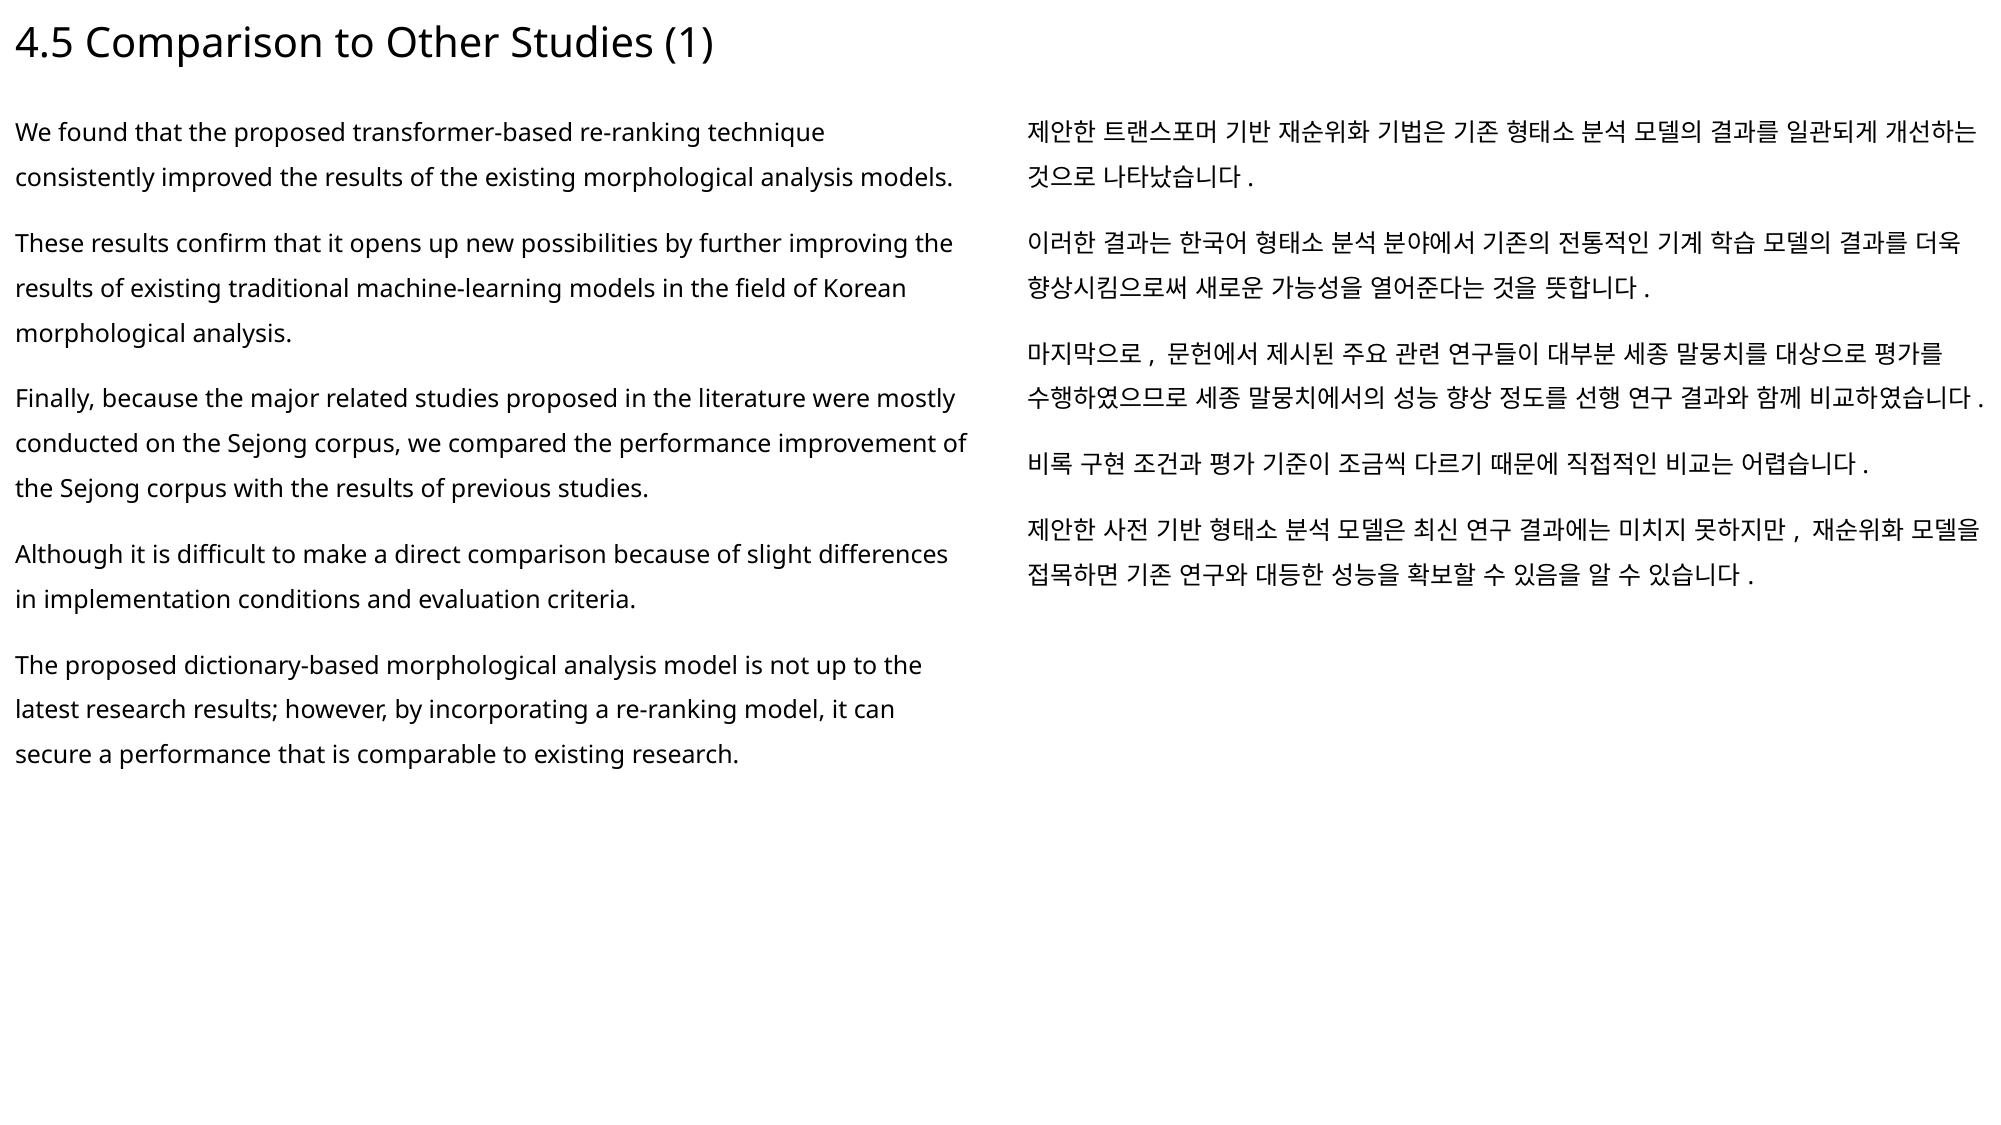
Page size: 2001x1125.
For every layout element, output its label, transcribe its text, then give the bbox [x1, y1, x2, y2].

title 4.5 Comparison to Other Studies (1) [0, 0, 2000, 89]
list 제안한 트랜스포머 기반 재순위화 기법은 기존 형태소 분석 모델의 결과를 일관되게 개선하는 것으로 나타났습니다. 이러한 결과는 한국어 형태소 분석 분야에서 기존의 전통적인 기계 학습 모델의 결과를 더욱 향상시킴으로써 새로운 가능성을 열어준다는 것을 뜻합니다. 마지막으로, 문헌에서 제시된 주요 관련 연구들이 대부분 세종 말뭉치를 대상으로 평가를 수행하였으므로 세종 말뭉치에서의 성능 향상 정도를 선행 연구 결과와 함께 비교하였습니다. 비록 구현 조건과 평가 기준이 조금씩 다르기 때문에 직접적인 비교는 어렵습니다. 제안한 사전 기반 형태소 분석 모델은 최신 연구 결과에는 미치지 못하지만, 재순위화 모델을 접목하면 기존 연구와 대등한 성능을 확보할 수 있음을 알 수 있습니다. [1012, 94, 2000, 1125]
list We found that the proposed transformer-based re-ranking technique consistently improved the results of the existing morphological analysis models. These results confirm that it opens up new possibilities by further improving the results of existing traditional machine-learning models in the field of Korean morphological analysis. Finally, because the major related studies proposed in the literature were mostly conducted on the Sejong corpus, we compared the performance improvement of the Sejong corpus with the results of previous studies. Although it is difficult to make a direct comparison because of slight differences in implementation conditions and evaluation criteria. The proposed dictionary-based morphological analysis model is not up to the latest research results; however, by incorporating a re-ranking model, it can secure a performance that is comparable to existing research. [0, 94, 984, 1125]
